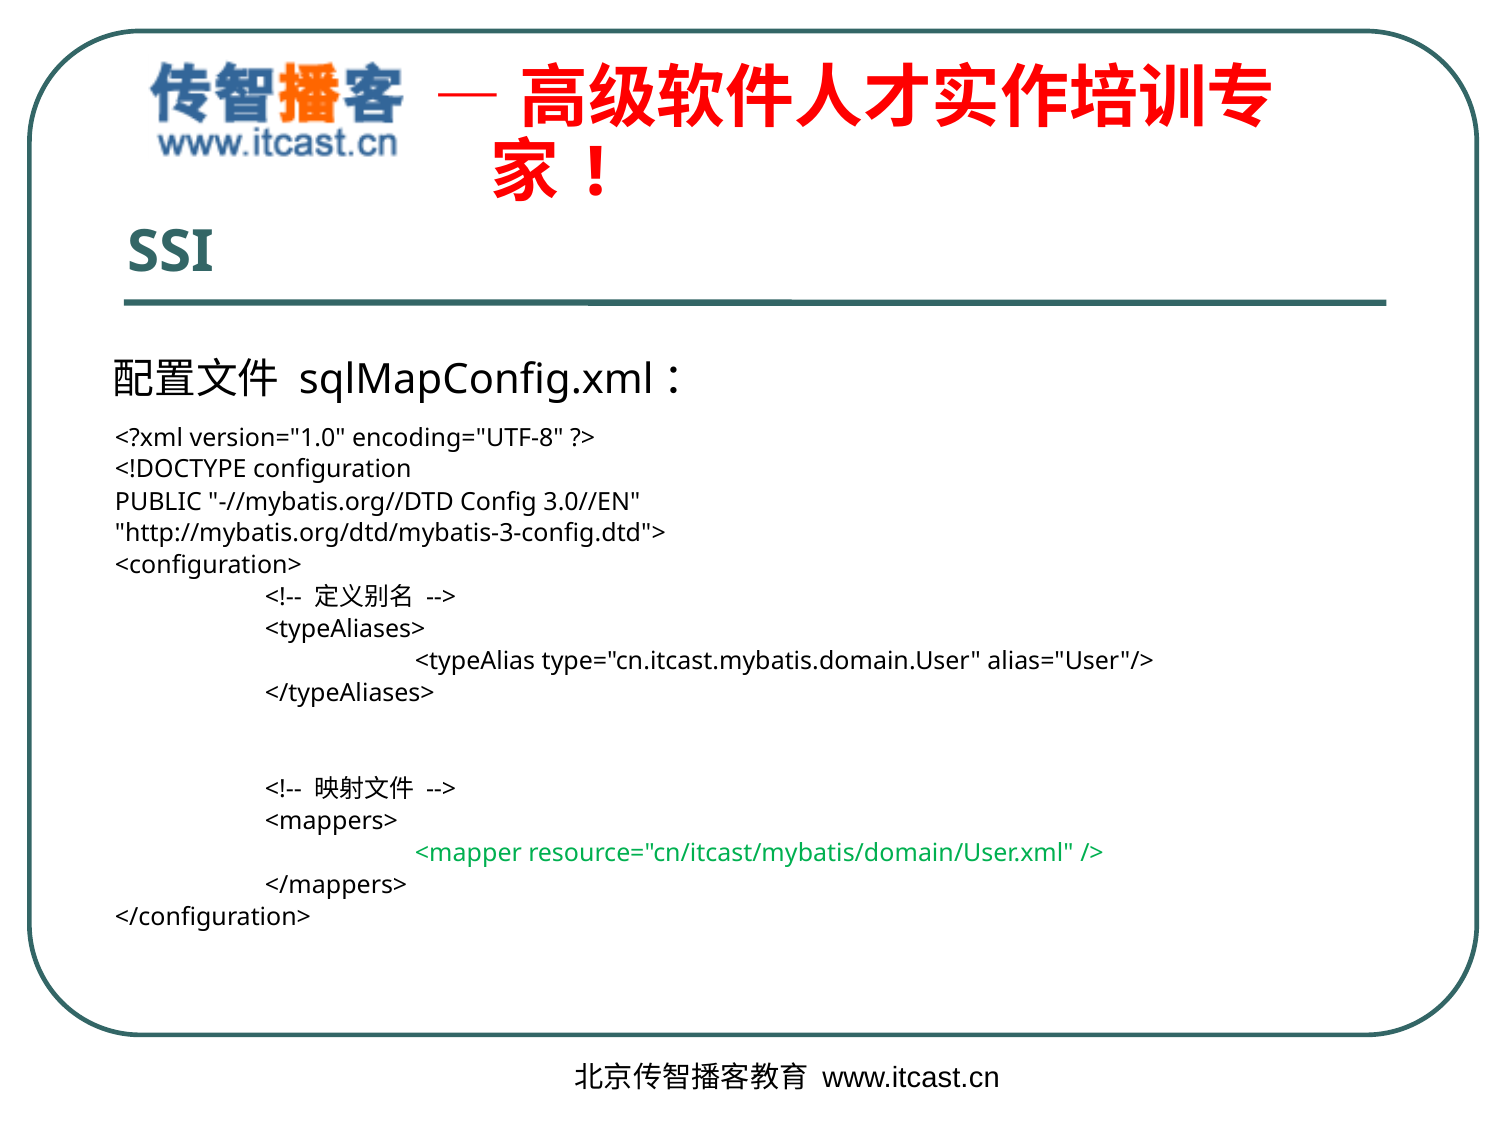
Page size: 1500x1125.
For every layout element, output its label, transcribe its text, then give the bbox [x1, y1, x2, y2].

text_box 配置文件 sqlMapConfig.xml： [97, 349, 721, 410]
text_box <?xml version="1.0" encoding="UTF-8" ?> <!DOCTYPE configuration PUBLIC "-//mybatis.org//DTD Config 3.0//EN" "http://mybatis.org/dtd/mybatis-3-config.dtd"> <configuration> <!-- 定义别名 --> <typeAliases> <typeAlias type="cn.itcast.mybatis.domain.User" alias="User"/> </typeAliases> <!-- 映射文件 --> <mappers> <mapper resource="cn/itcast/mybatis/domain/User.xml" /> </mappers> </configuration> [100, 417, 1459, 939]
footer 北京传智播客教育 www.itcast.cn [549, 1050, 1025, 1125]
title SSI [112, 54, 1471, 291]
